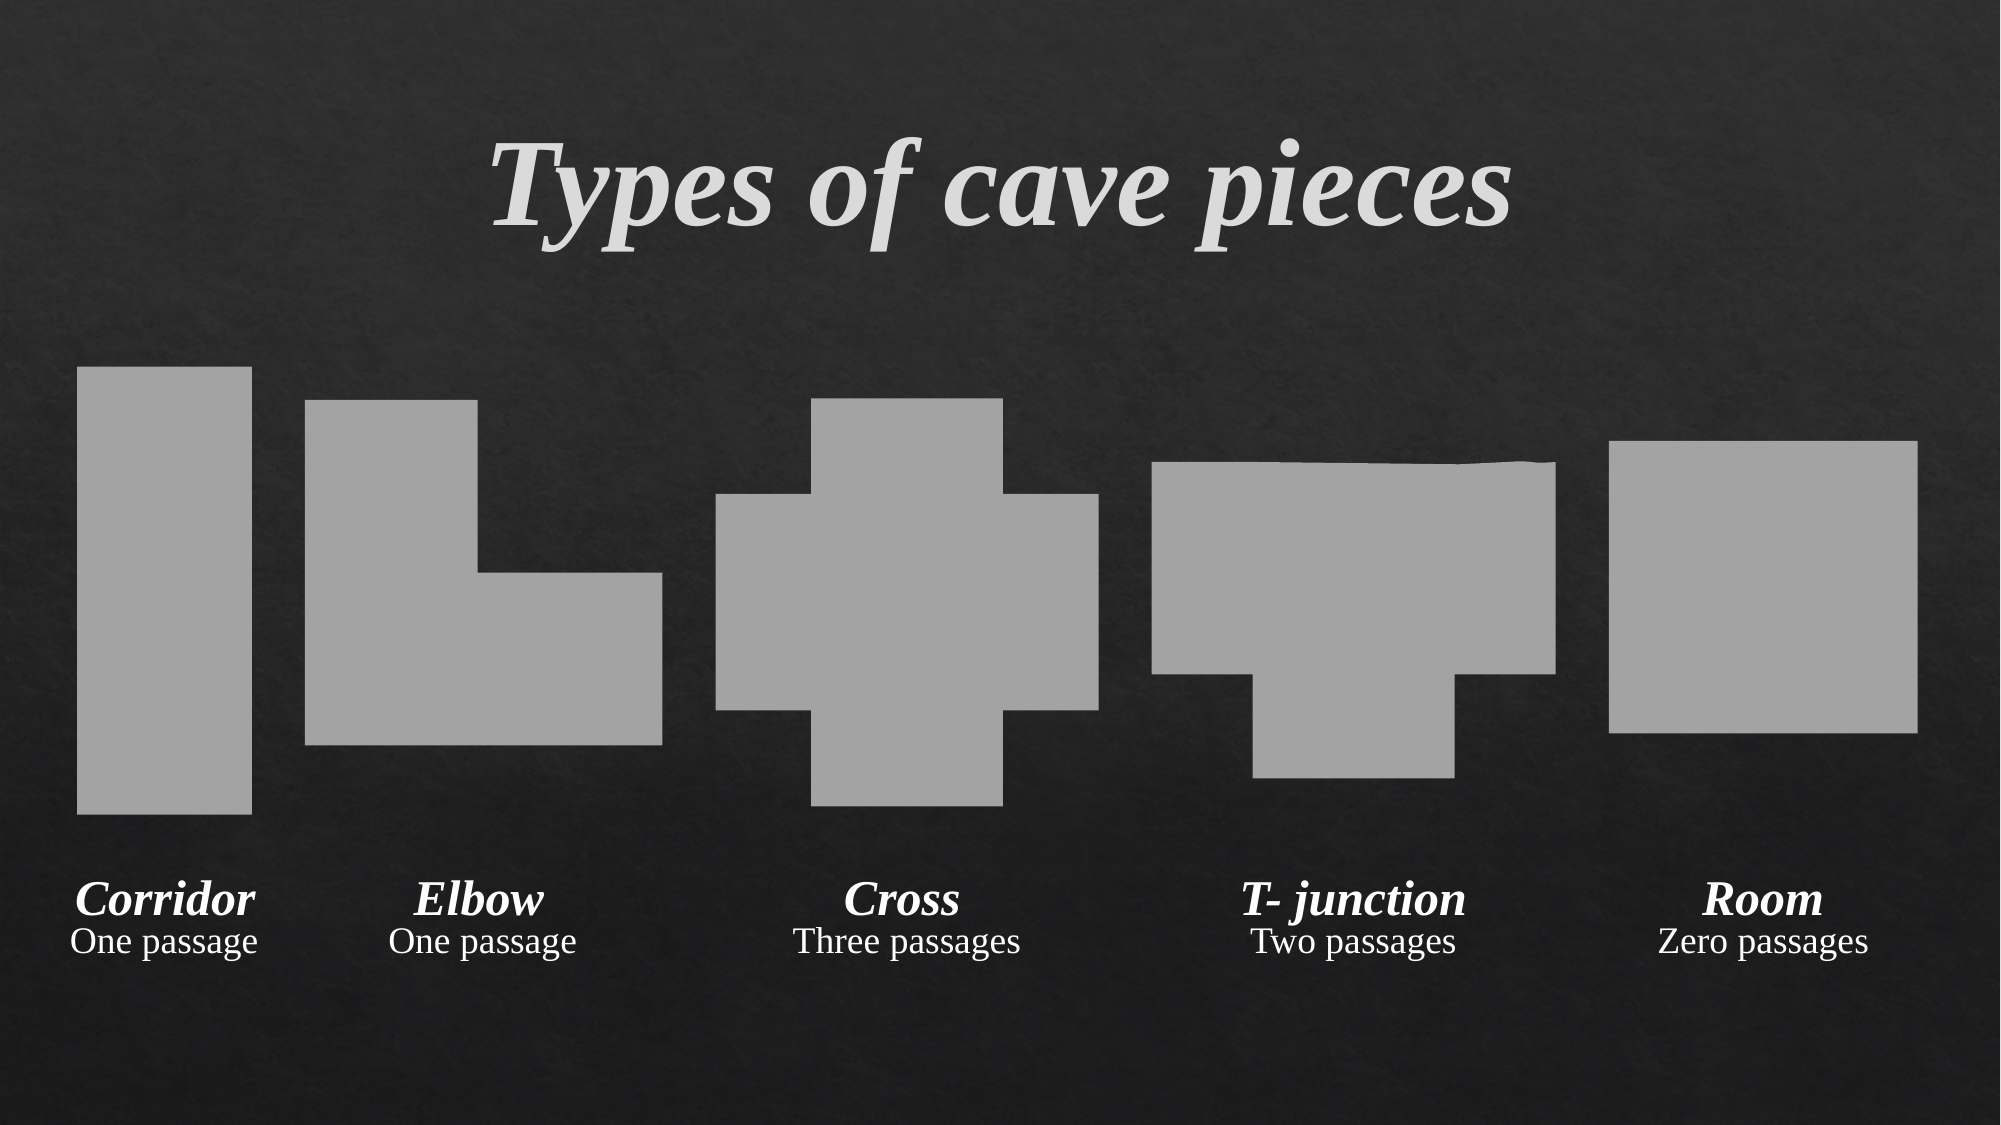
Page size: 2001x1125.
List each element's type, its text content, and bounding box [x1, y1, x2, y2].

text_box One passage [24, 908, 305, 969]
text_box [1608, 440, 1919, 735]
text_box Types of cave pieces [392, 93, 1608, 259]
text_box One passage [343, 908, 623, 969]
text_box Room [1623, 858, 1903, 934]
text_box Elbow [344, 858, 624, 934]
text_box Zero passages [1623, 934, 1903, 969]
text_box Two passages [1213, 934, 1493, 969]
text_box Corridor [25, 858, 305, 934]
text_box Three passages [767, 934, 1047, 969]
text_box Cross [767, 858, 1047, 934]
text_box [714, 397, 1100, 808]
text_box [304, 399, 664, 747]
text_box [1150, 460, 1557, 780]
text_box T- junction [1213, 858, 1493, 934]
text_box [76, 365, 253, 816]
